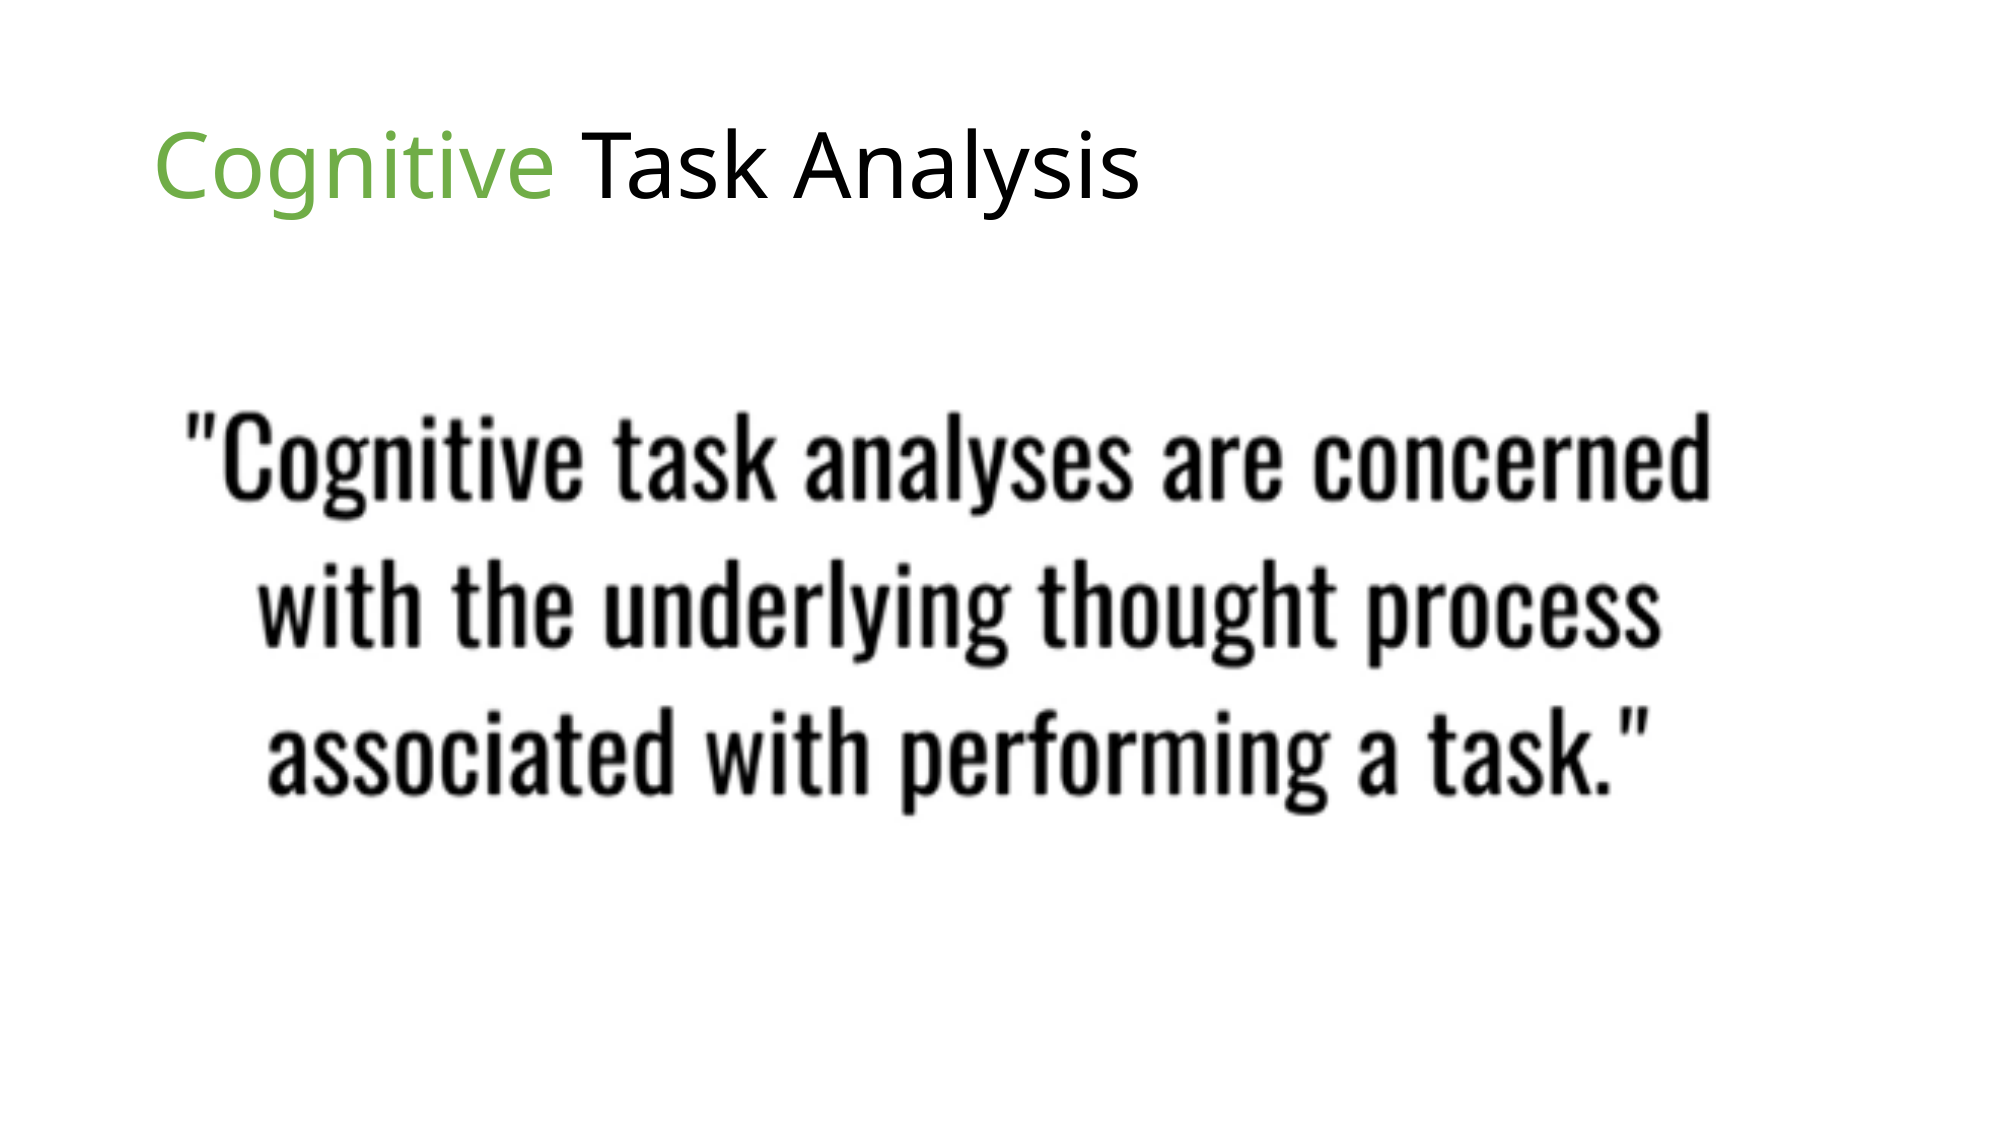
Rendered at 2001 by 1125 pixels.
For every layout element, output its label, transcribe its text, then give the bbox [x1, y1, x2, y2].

title Cognitive Task Analysis [137, 59, 1863, 278]
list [151, 381, 1776, 908]
